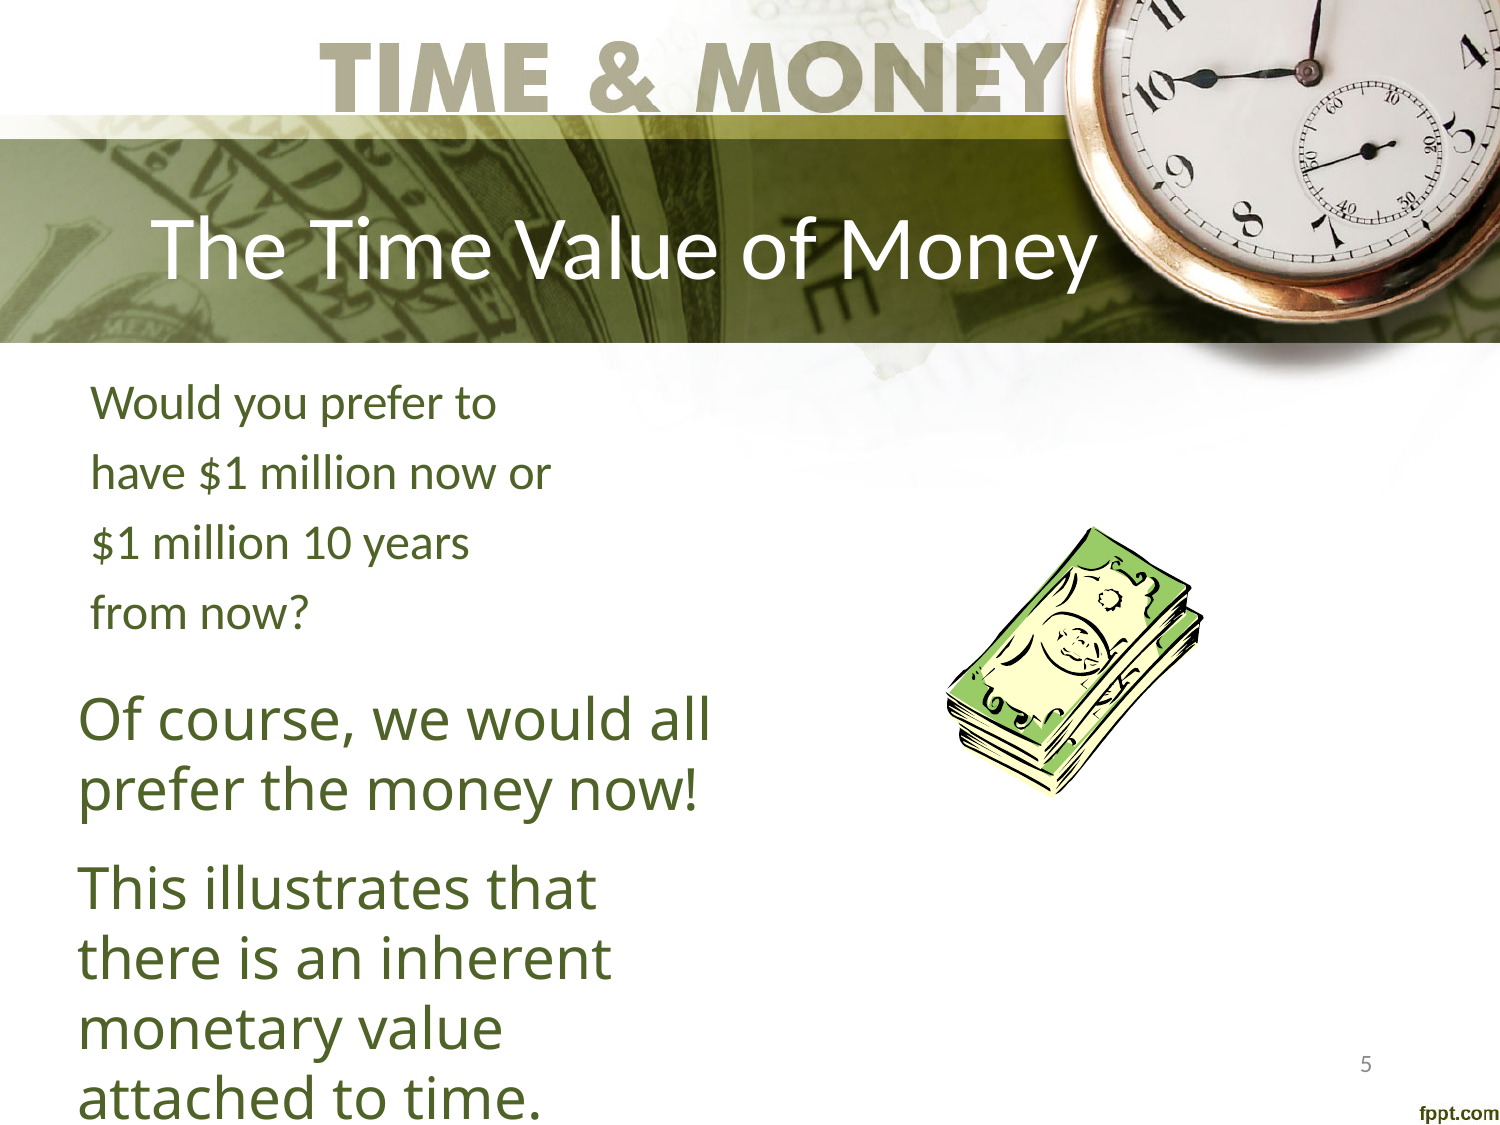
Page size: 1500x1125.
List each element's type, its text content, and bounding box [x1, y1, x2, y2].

text_box Of course, we would all prefer the money now! This illustrates that there is an inherent monetary value attached to time. [62, 674, 738, 1125]
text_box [945, 525, 1205, 799]
slide_number 5 [1074, 1025, 1388, 1100]
picture [0, 0, 1500, 1125]
list Would you prefer to have $1 million now or $1 million 10 years from now? [75, 362, 700, 650]
title The Time Value of Money [37, 149, 1313, 337]
